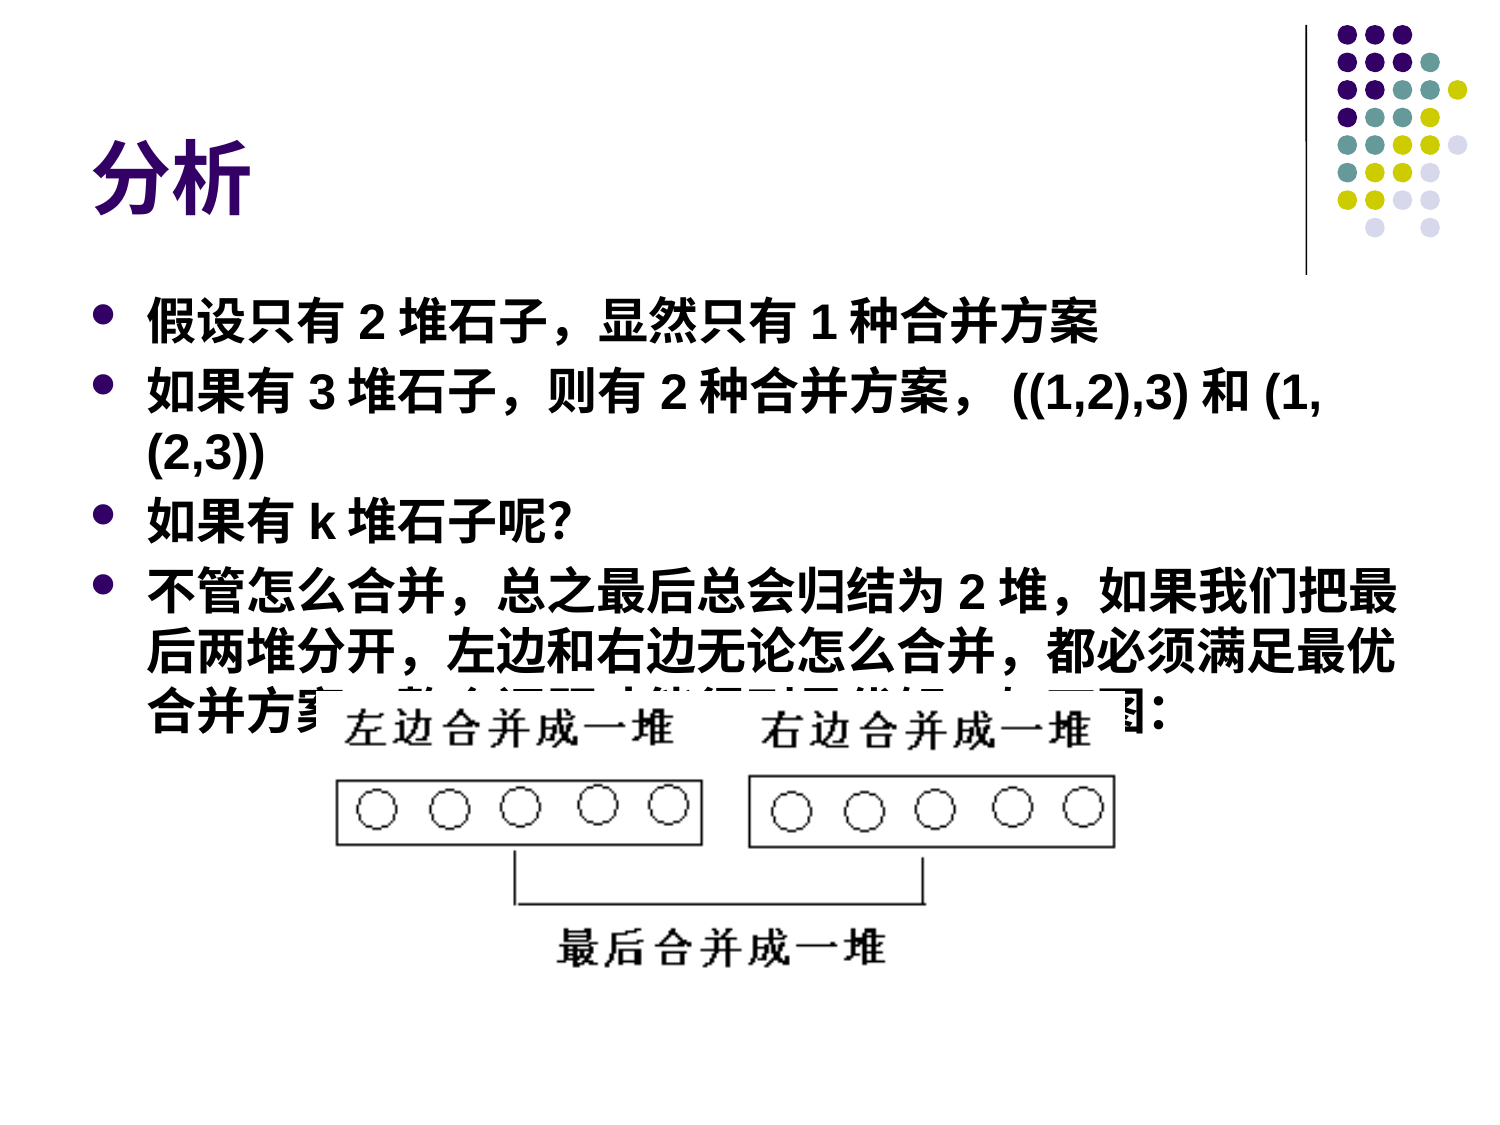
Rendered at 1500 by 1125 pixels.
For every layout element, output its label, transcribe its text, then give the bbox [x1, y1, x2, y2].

list 假设只有2堆石子，显然只有1种合并方案 如果有3堆石子，则有2种合并方案，((1,2),3)和(1,(2,3)) 如果有k堆石子呢？ 不管怎么合并，总之最后总会归结为2堆，如果我们把最后两堆分开，左边和右边无论怎么合并，都必须满足最优合并方案，整个问题才能得到最优解。如下图： [75, 282, 1425, 1006]
picture [316, 691, 1125, 993]
title 分析 [75, 20, 1313, 233]
